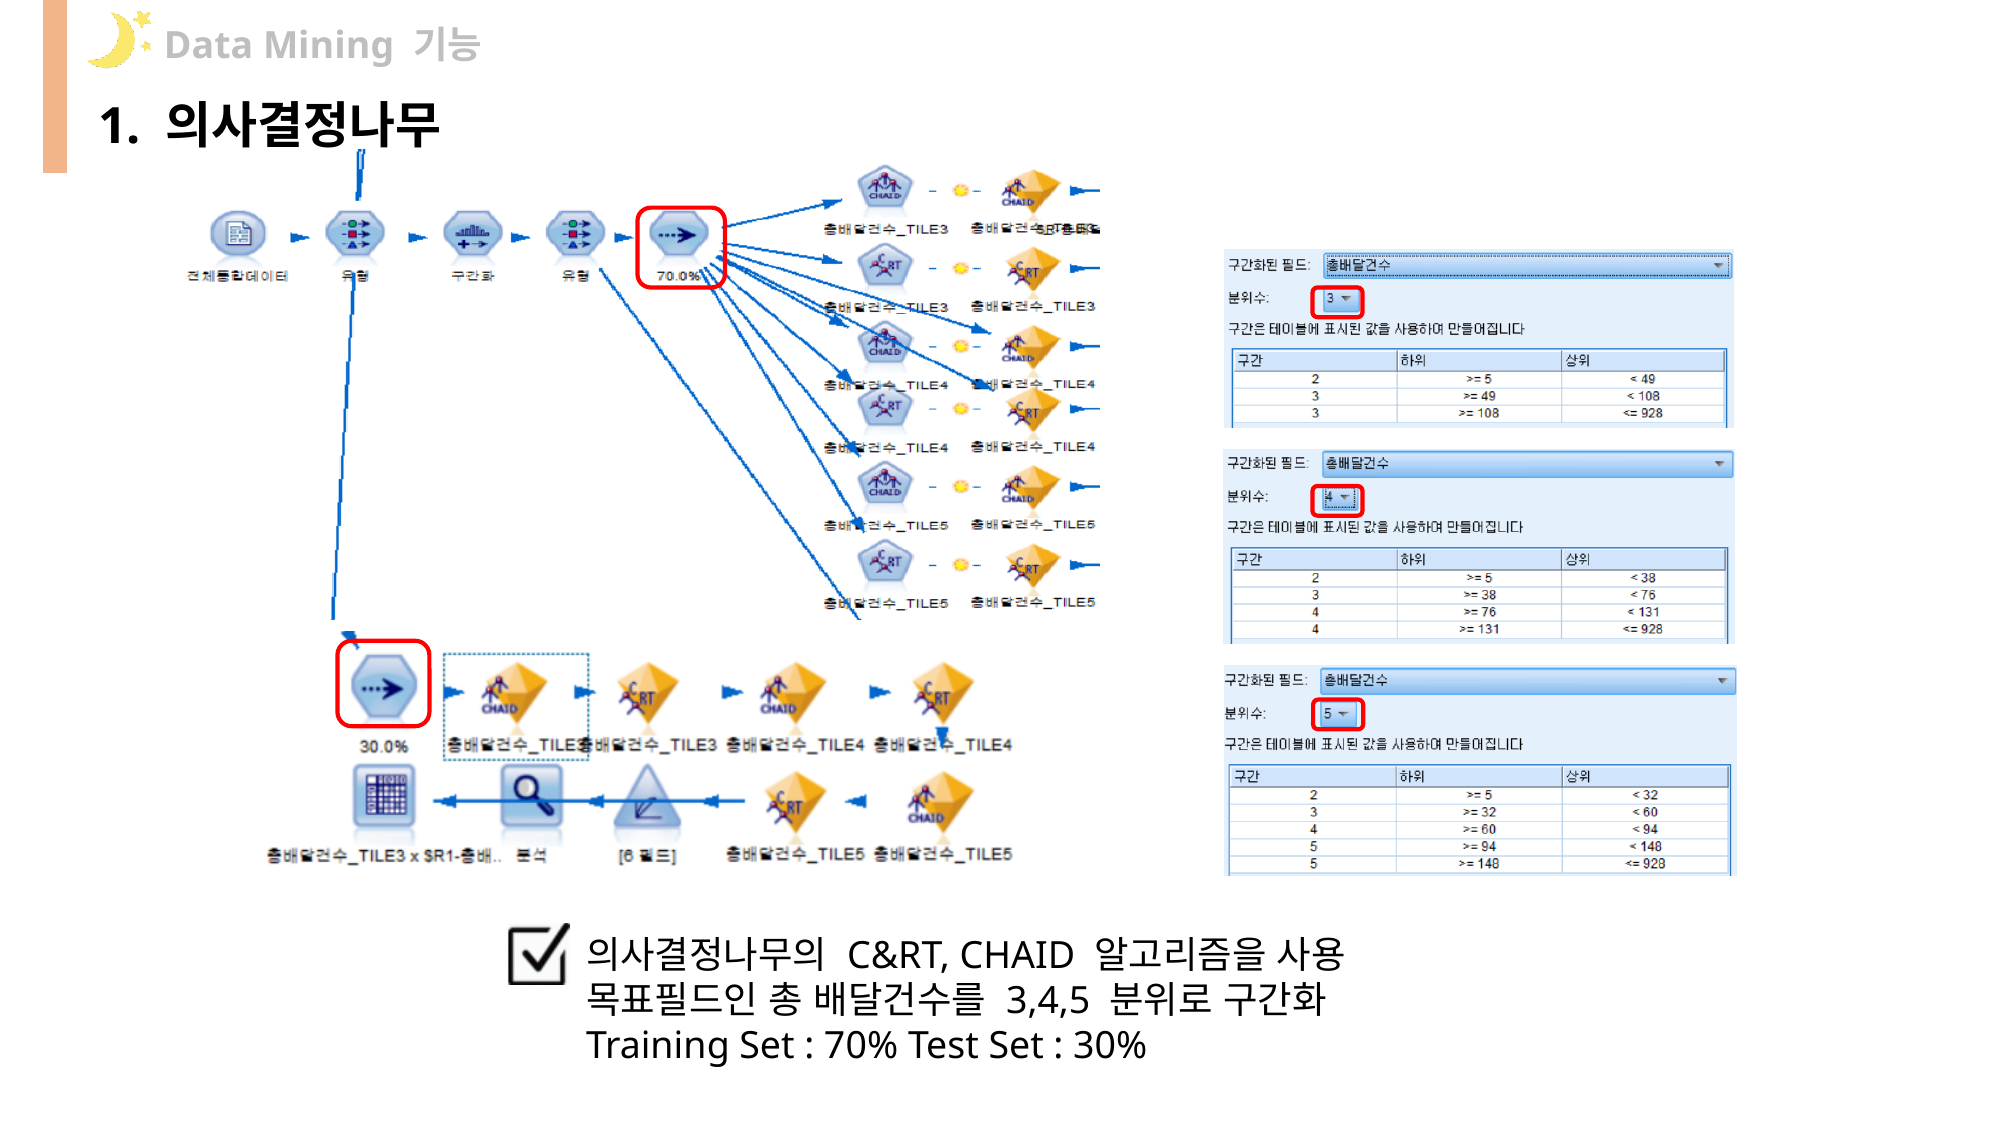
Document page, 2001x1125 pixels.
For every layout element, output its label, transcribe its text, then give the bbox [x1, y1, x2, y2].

picture [1224, 249, 1734, 429]
picture [236, 631, 1039, 893]
text_box Data Mining 기능 [161, 13, 605, 74]
picture [507, 923, 571, 985]
picture [83, 5, 156, 78]
text_box [41, 0, 69, 175]
picture [174, 149, 1101, 620]
text_box 1. 의사결정나무 [83, 85, 494, 161]
picture [1223, 449, 1736, 644]
text_box 의사결정나무의 C&RT, CHAID 알고리즘을 사용 목표필드인 총 배달건수를 3,4,5 분위로 구간화 Training Set : 70% Test Set : 30% [571, 923, 1497, 1074]
picture [1224, 664, 1737, 876]
